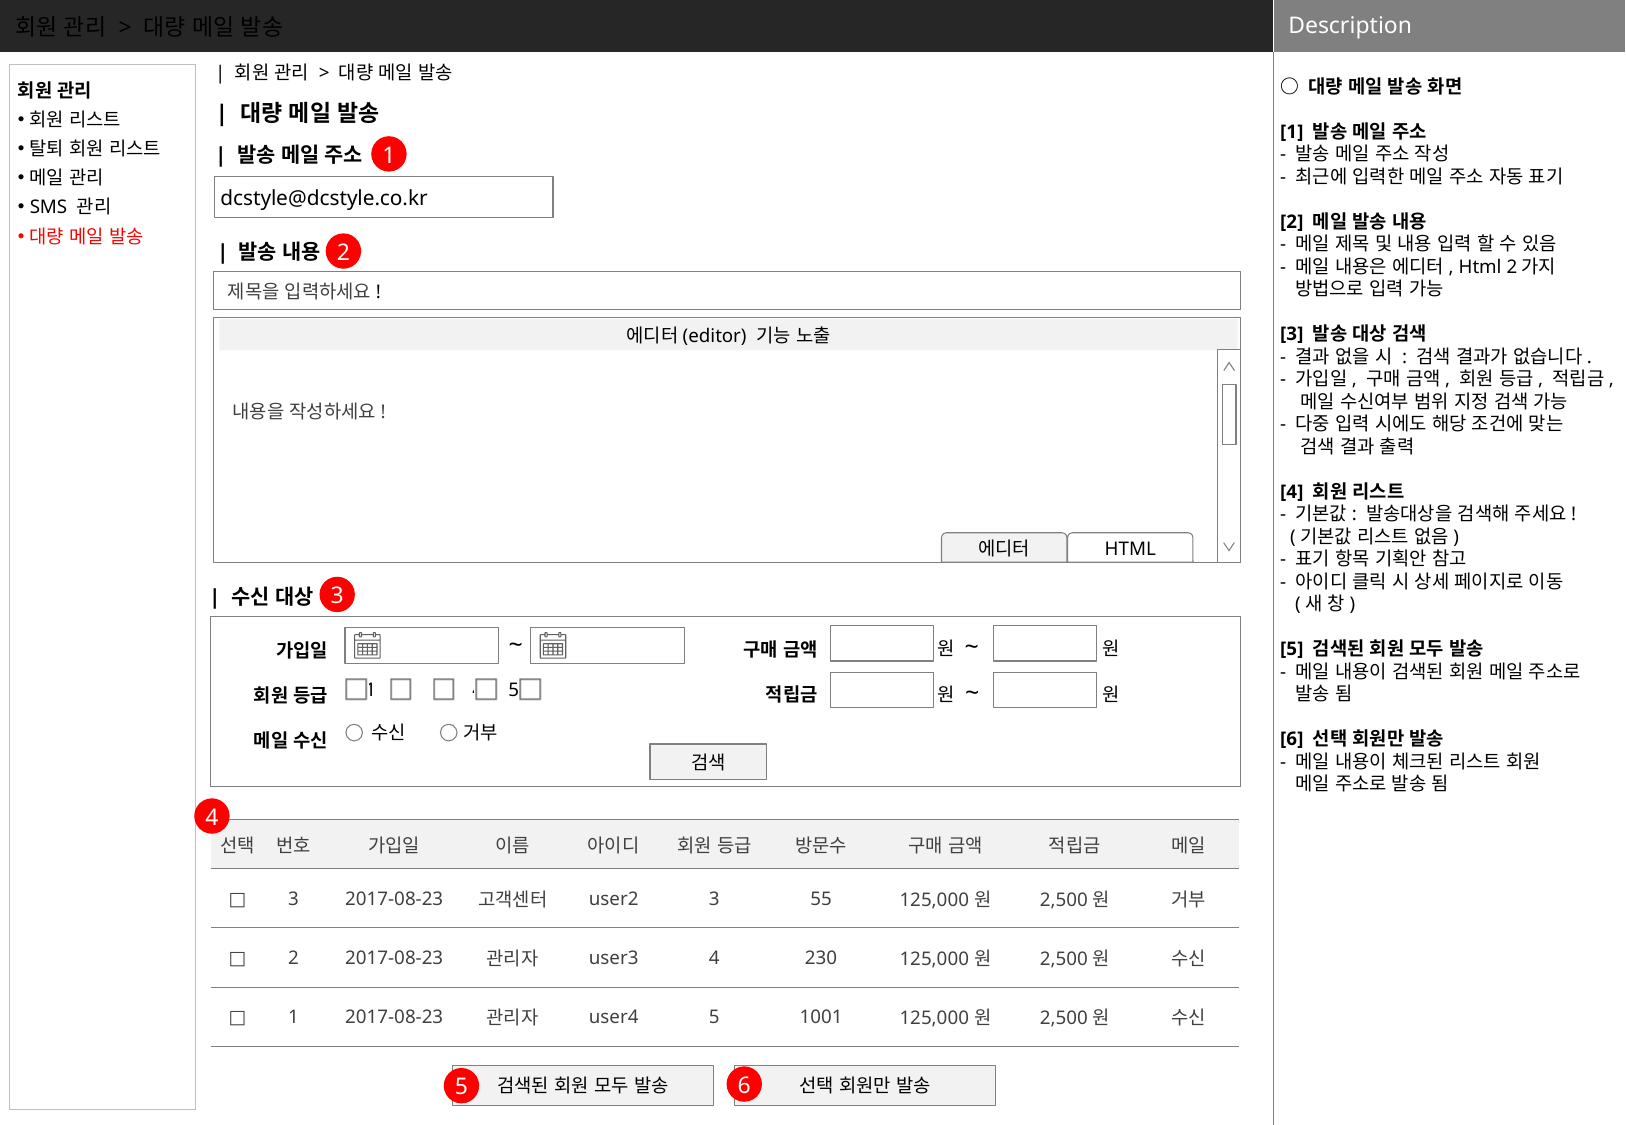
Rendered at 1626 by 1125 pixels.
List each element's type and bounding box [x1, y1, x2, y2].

text_box [217, 238, 321, 264]
text_box [211, 315, 1243, 564]
text_box [200, 53, 468, 91]
text_box [724, 1064, 996, 1106]
picture [344, 677, 369, 702]
table_cell [211, 928, 1239, 987]
table_cell [211, 988, 1239, 1046]
picture [389, 677, 414, 702]
picture [431, 677, 456, 702]
picture [518, 677, 543, 702]
text_box [209, 574, 1241, 787]
table_cell [211, 869, 1239, 927]
text_box [215, 141, 363, 168]
text_box [211, 231, 1243, 311]
text_box [1272, 50, 1625, 1125]
text_box [369, 134, 409, 174]
table_header [211, 820, 1239, 868]
picture [474, 677, 499, 702]
text_box [9, 64, 232, 1110]
text_box [215, 98, 381, 127]
text_box [214, 176, 553, 218]
list [0, 0, 1238, 52]
text_box [441, 1065, 714, 1106]
